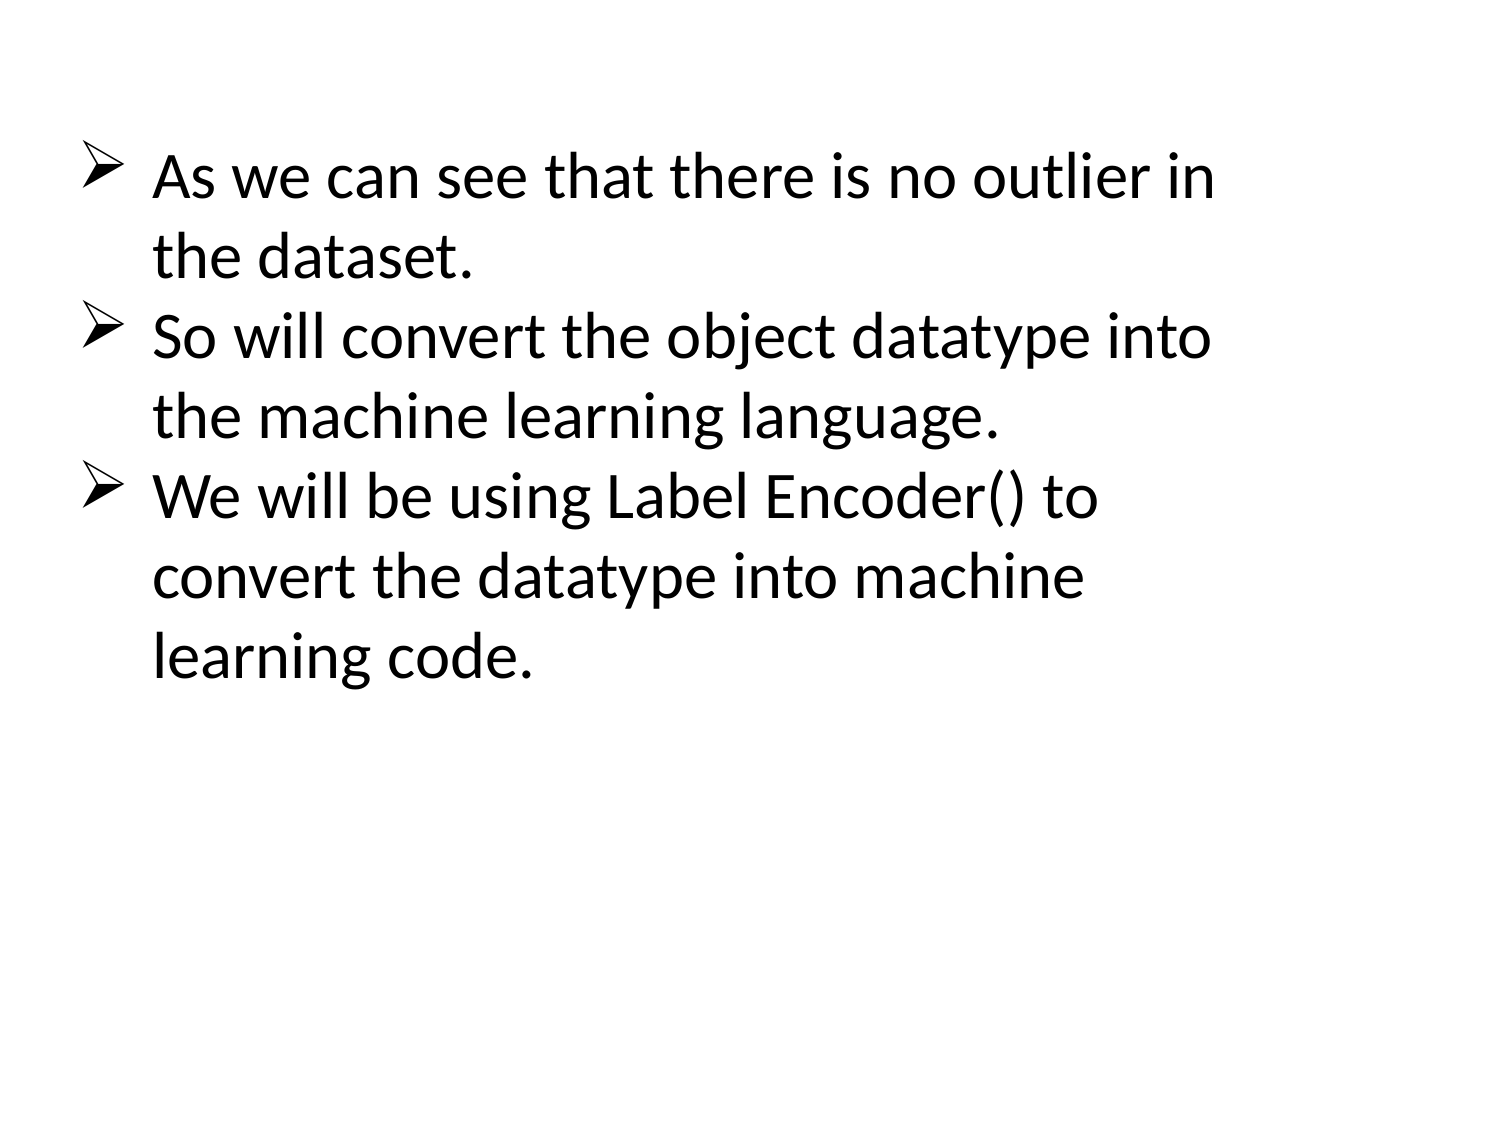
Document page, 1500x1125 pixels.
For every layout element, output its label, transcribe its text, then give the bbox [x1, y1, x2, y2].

text_box As we can see that there is no outlier in the dataset. So will convert the object datatype into the machine learning language. We will be using Label Encoder() to convert the datatype into machine learning code. [62, 124, 1325, 940]
